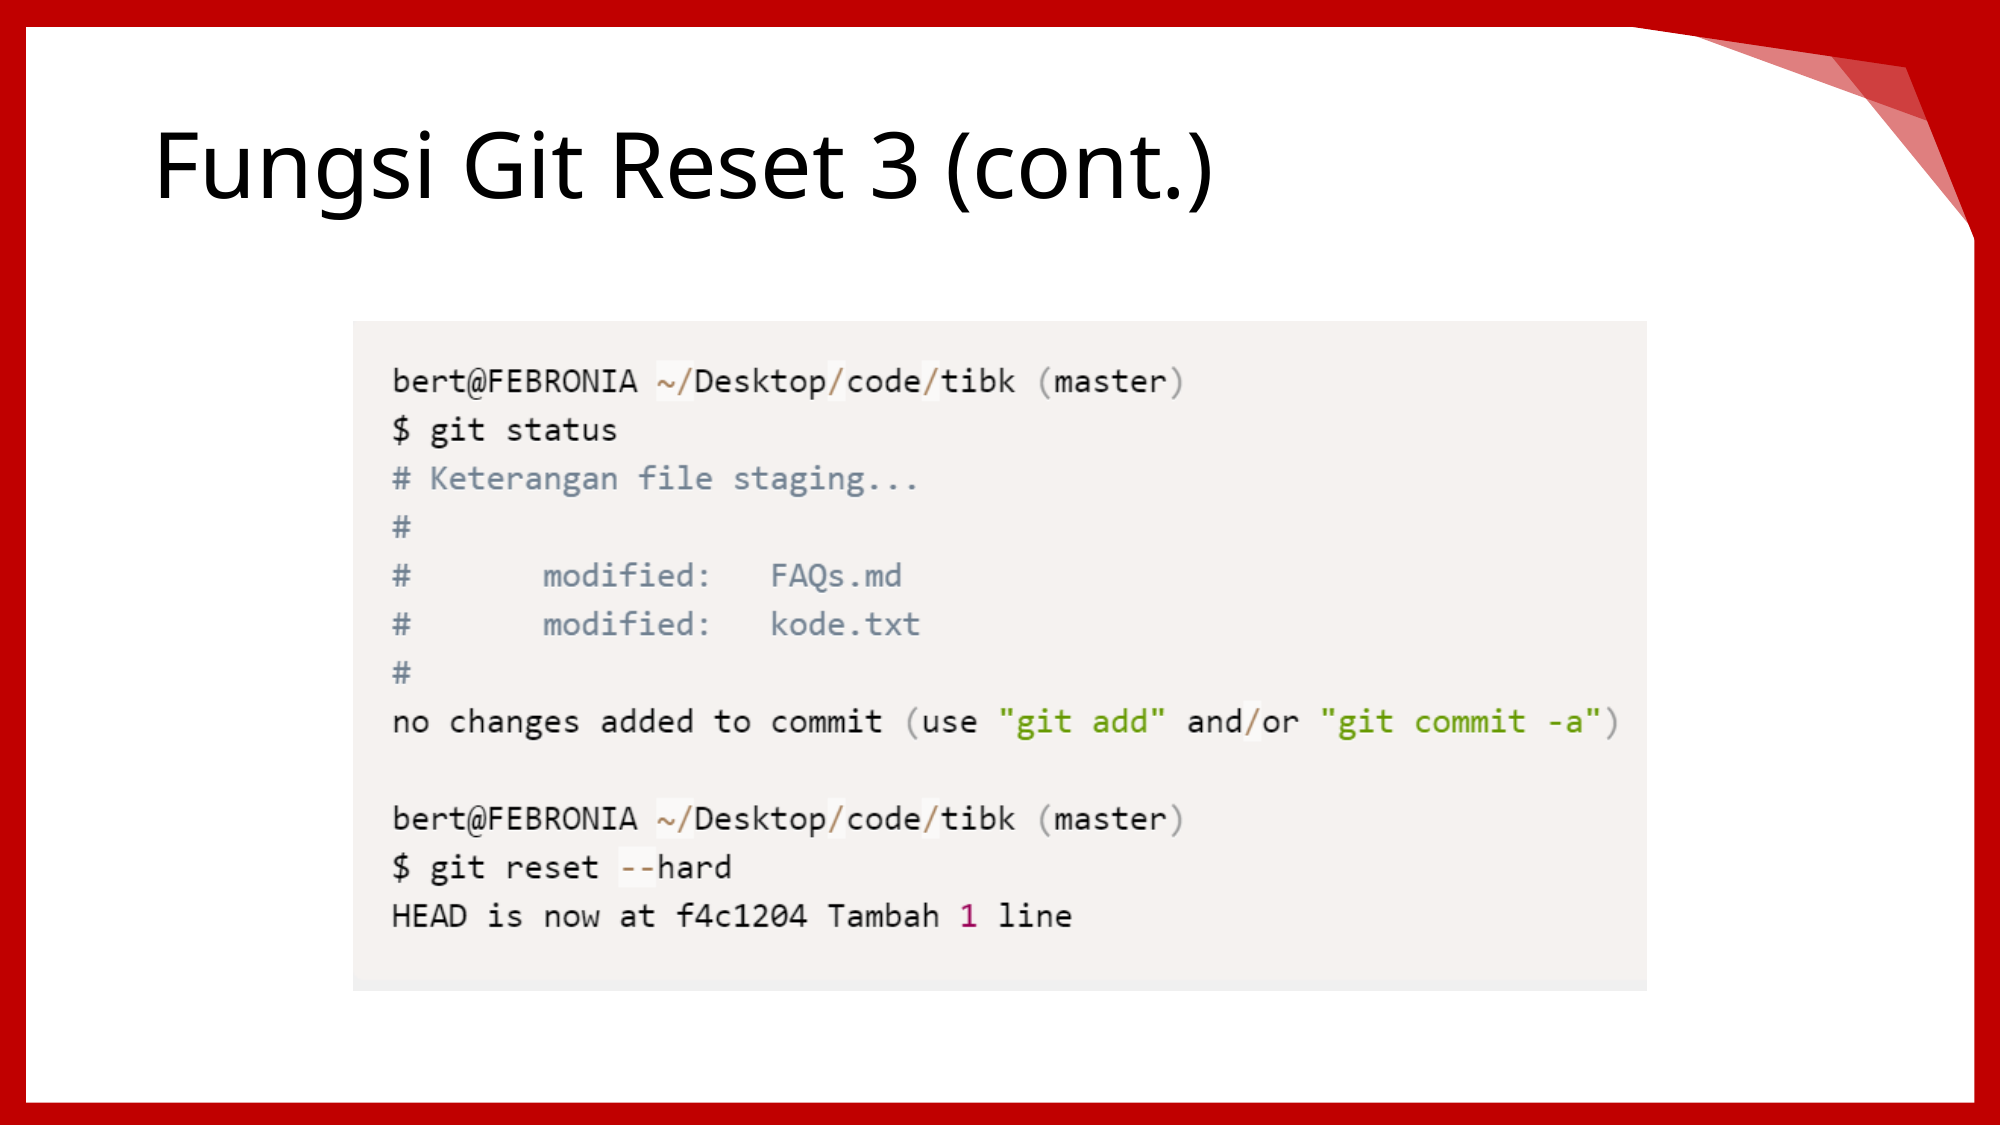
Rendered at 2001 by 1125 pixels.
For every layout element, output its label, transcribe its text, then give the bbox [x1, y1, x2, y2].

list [353, 321, 1647, 991]
title Fungsi Git Reset 3 (cont.) [137, 59, 1863, 278]
